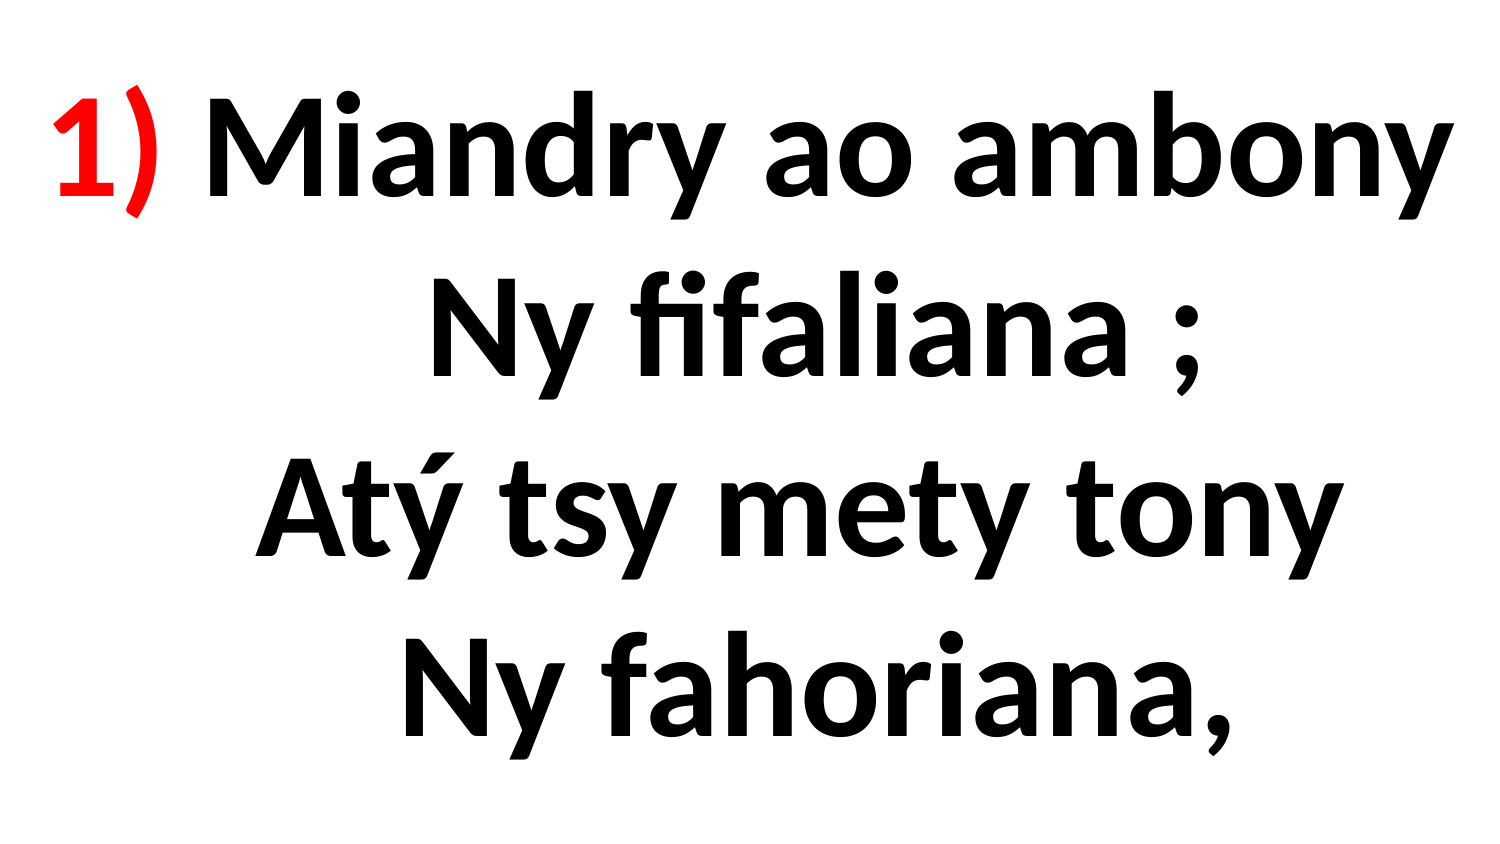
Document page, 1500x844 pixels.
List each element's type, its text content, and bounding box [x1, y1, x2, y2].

title 1) Miandry ao ambony Ny fifaliana ; Atý tsy mety tony Ny fahoriana, [0, 321, 1500, 493]
